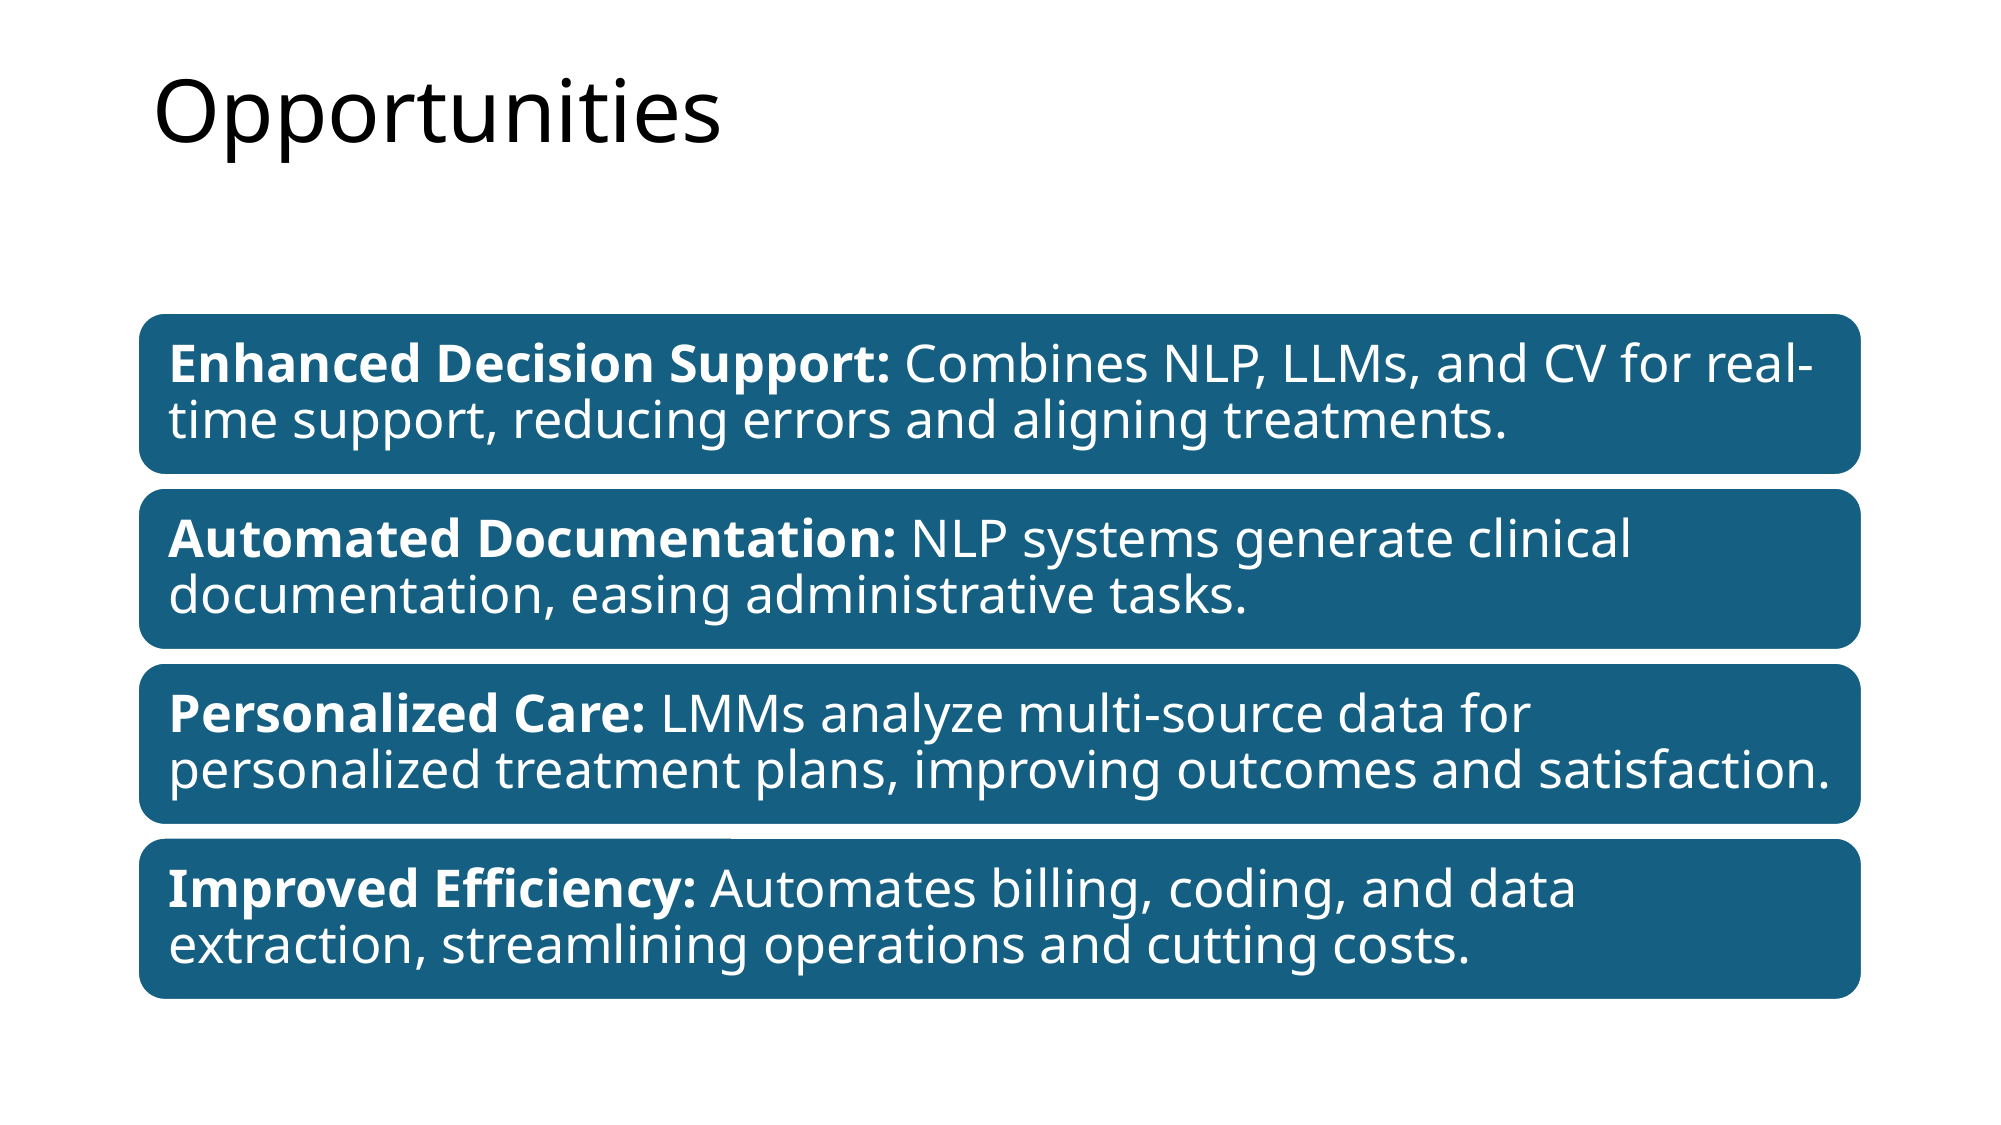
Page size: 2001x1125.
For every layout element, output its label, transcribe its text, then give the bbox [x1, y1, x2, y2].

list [136, 298, 1863, 1014]
title Opportunities [137, 59, 1863, 170]
